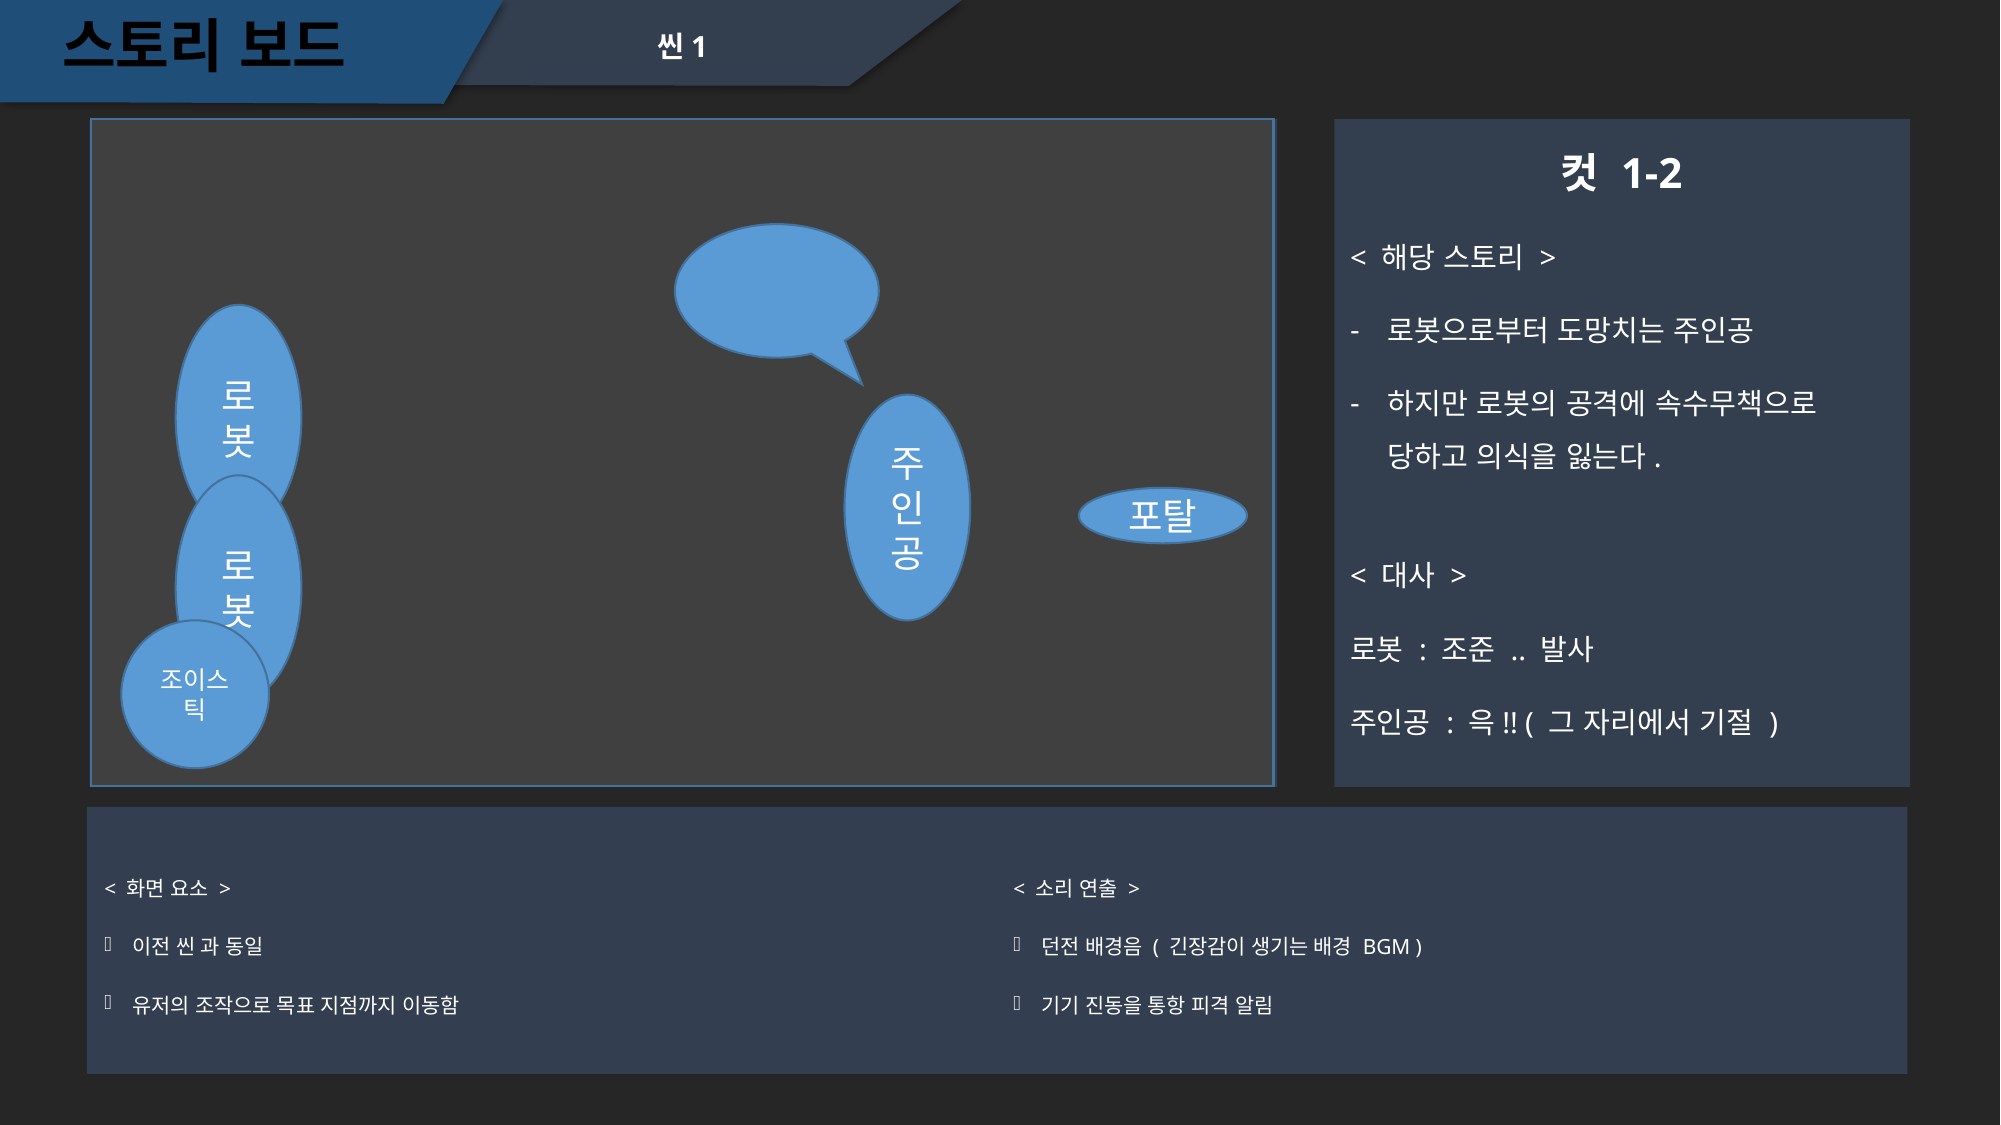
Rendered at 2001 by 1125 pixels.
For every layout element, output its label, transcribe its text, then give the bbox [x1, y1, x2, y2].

list < 해당 스토리 > 로봇으로부터 도망치는 주인공 하지만 로봇의 공격에 속수무책으로 당하고 의식을 잃는다. [1335, 201, 1911, 494]
list < 대사 > 로봇 : 조준 .. 발사 주인공 : 윽!! ( 그 자리에서 기절 ) [1335, 493, 1913, 786]
list < 소리 연출 > 던전 배경음 ( 긴장감이 생기는 배경 BGM ) 기기 진동을 통항 피격 알림 [998, 807, 1908, 1074]
list 컷 1-2 [1334, 118, 1909, 201]
list 스토리 보드 [4, 9, 404, 88]
list 씬1 [607, 24, 758, 73]
list < 화면 요소 > 이전 씬 과 동일 유저의 조작으로 목표 지점까지 이동함 [89, 806, 999, 1074]
picture [91, 118, 1274, 787]
